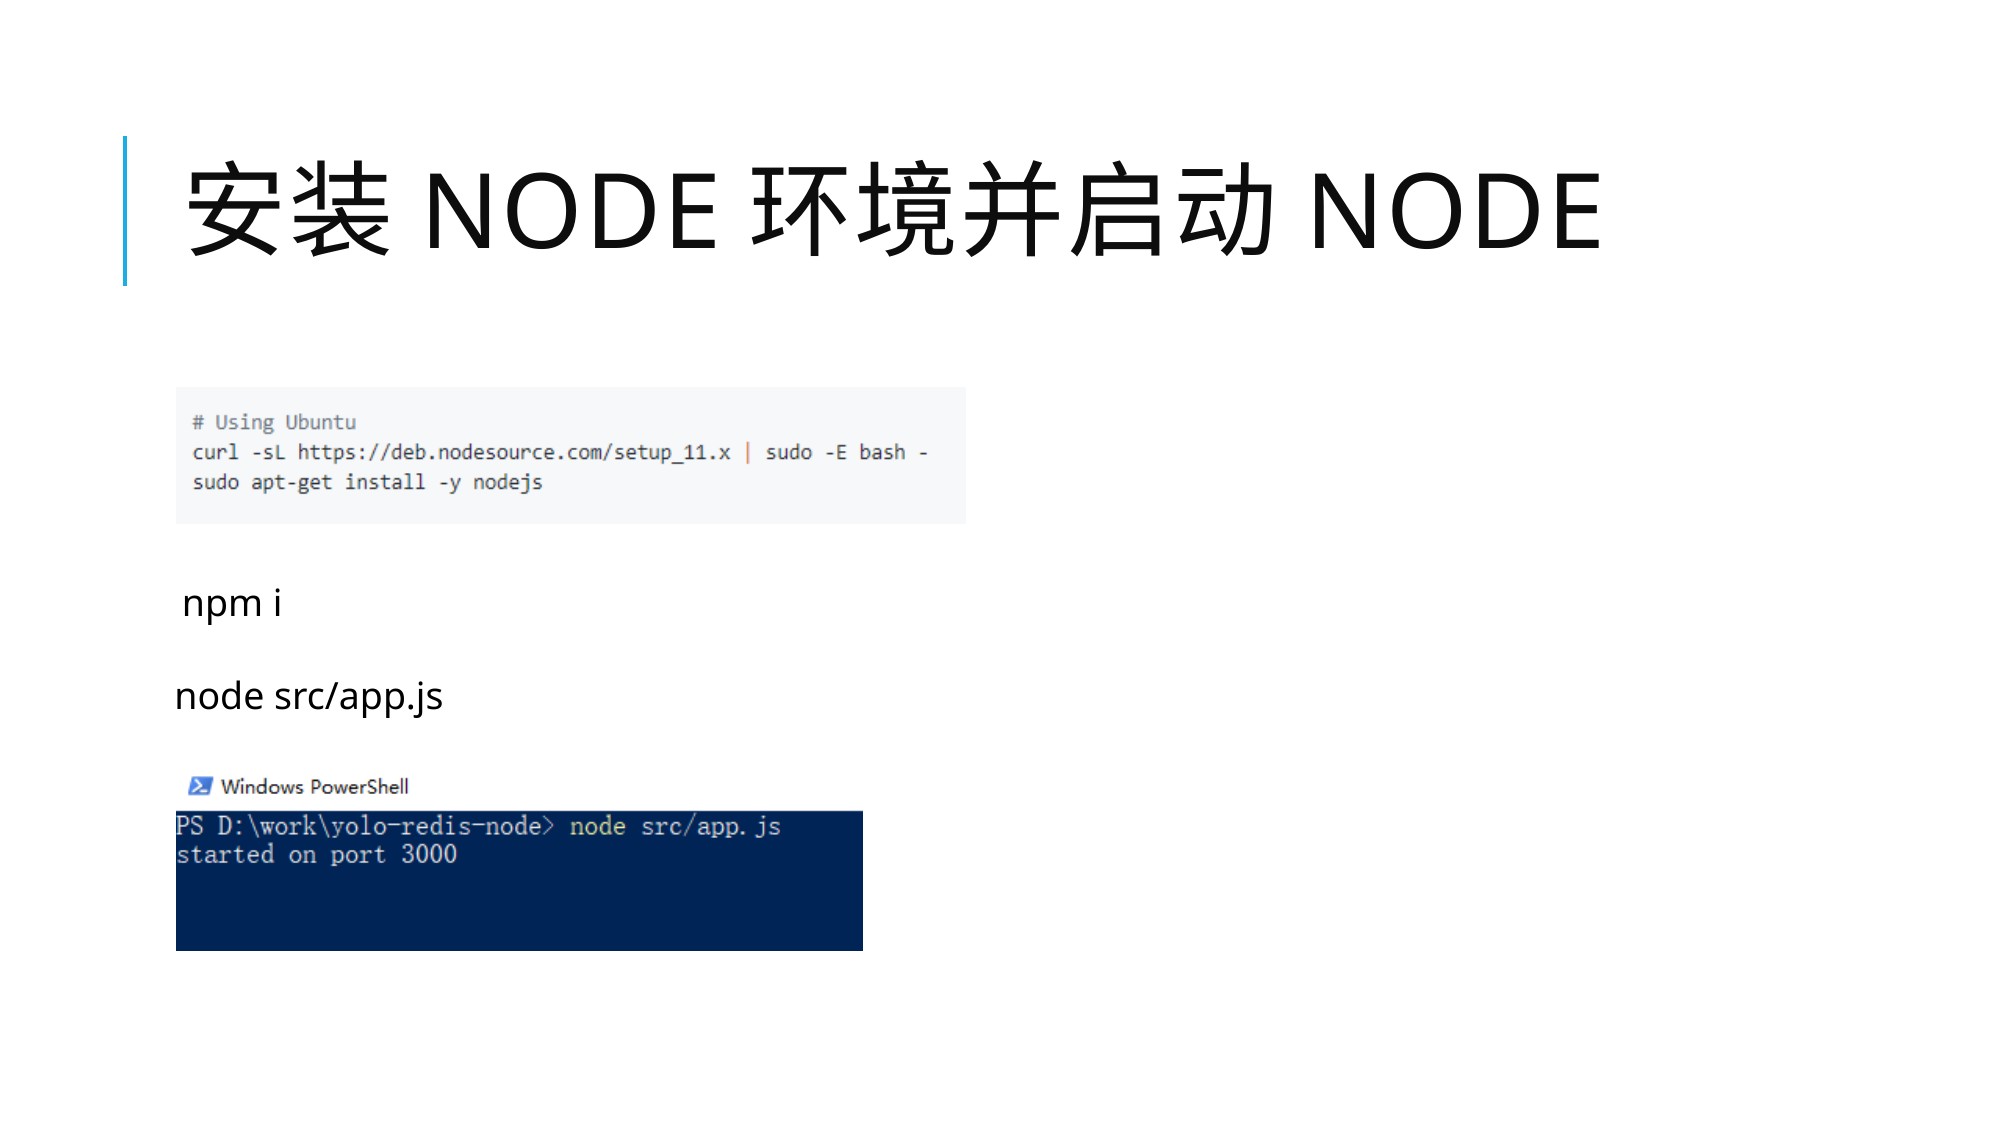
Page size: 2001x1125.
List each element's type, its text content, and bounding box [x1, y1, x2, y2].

text_box node src/app.js [159, 664, 459, 724]
picture [175, 387, 966, 524]
picture [175, 772, 863, 952]
title 安装node环境并启动node [168, 96, 1763, 342]
text_box npm i [167, 571, 298, 632]
